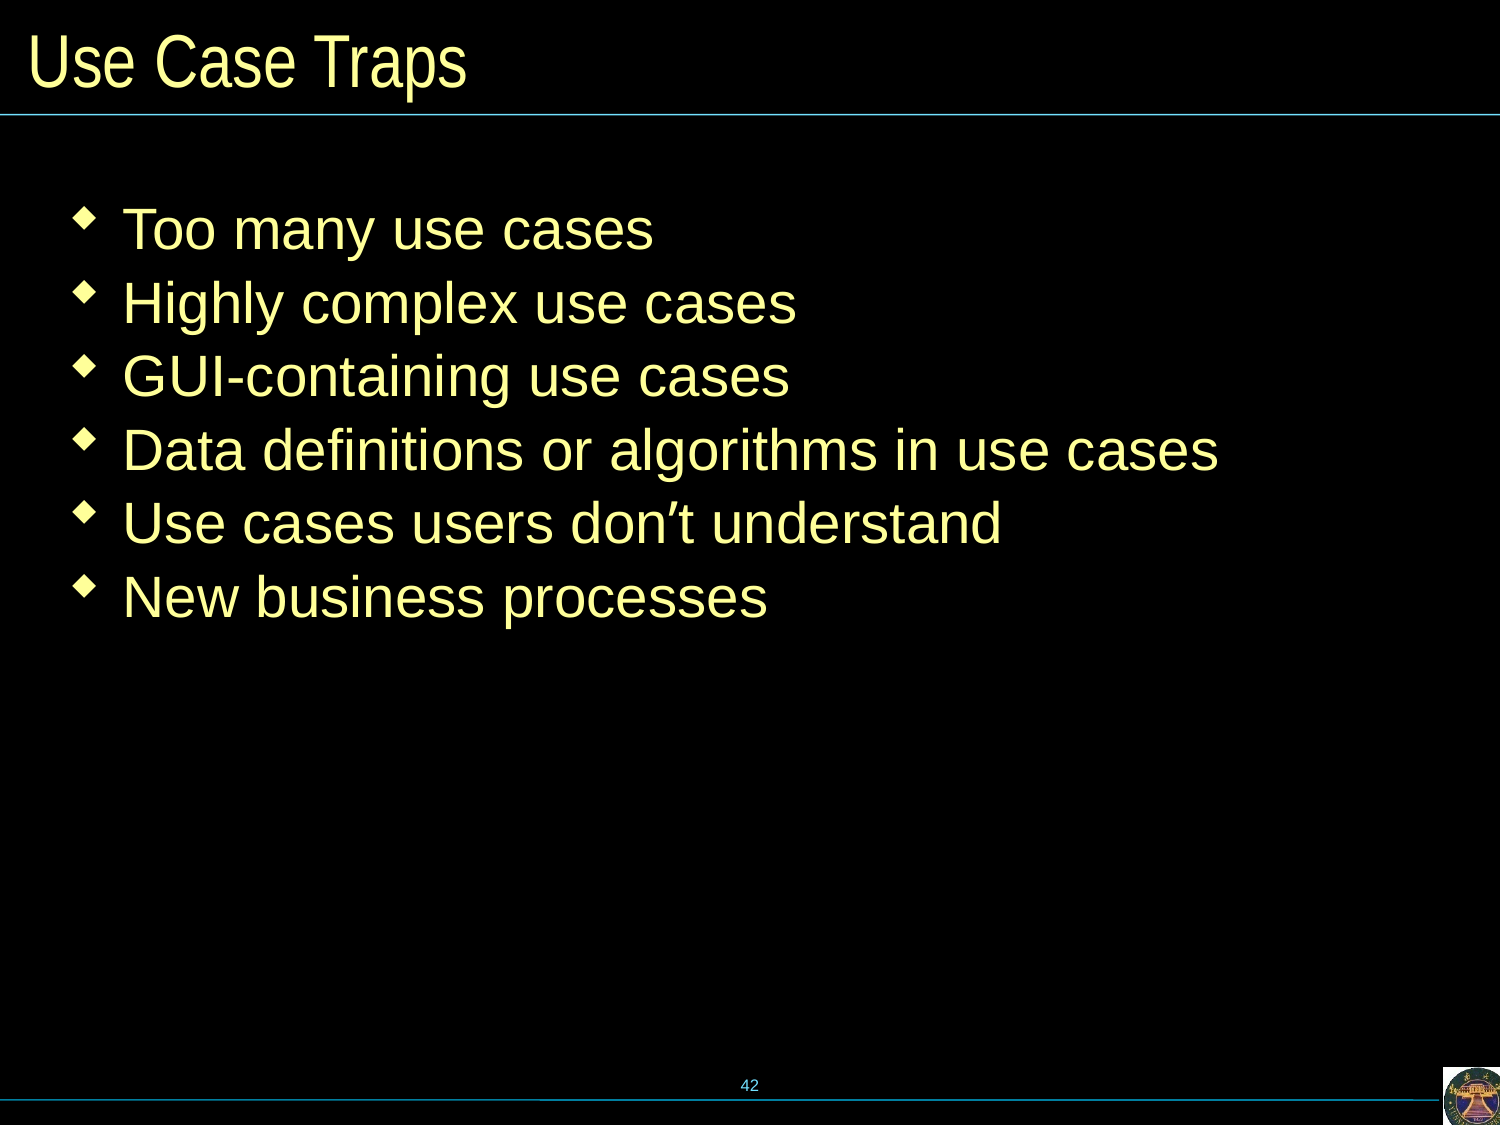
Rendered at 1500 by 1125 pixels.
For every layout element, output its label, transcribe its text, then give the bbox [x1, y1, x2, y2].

picture [1443, 1067, 1500, 1125]
title Use Case Traps [12, 12, 1489, 102]
list Too many use cases Highly complex use cases GUI-containing use cases Data definitions or algorithms in use cases Use cases users don’t understand New business processes [49, 196, 1451, 1001]
